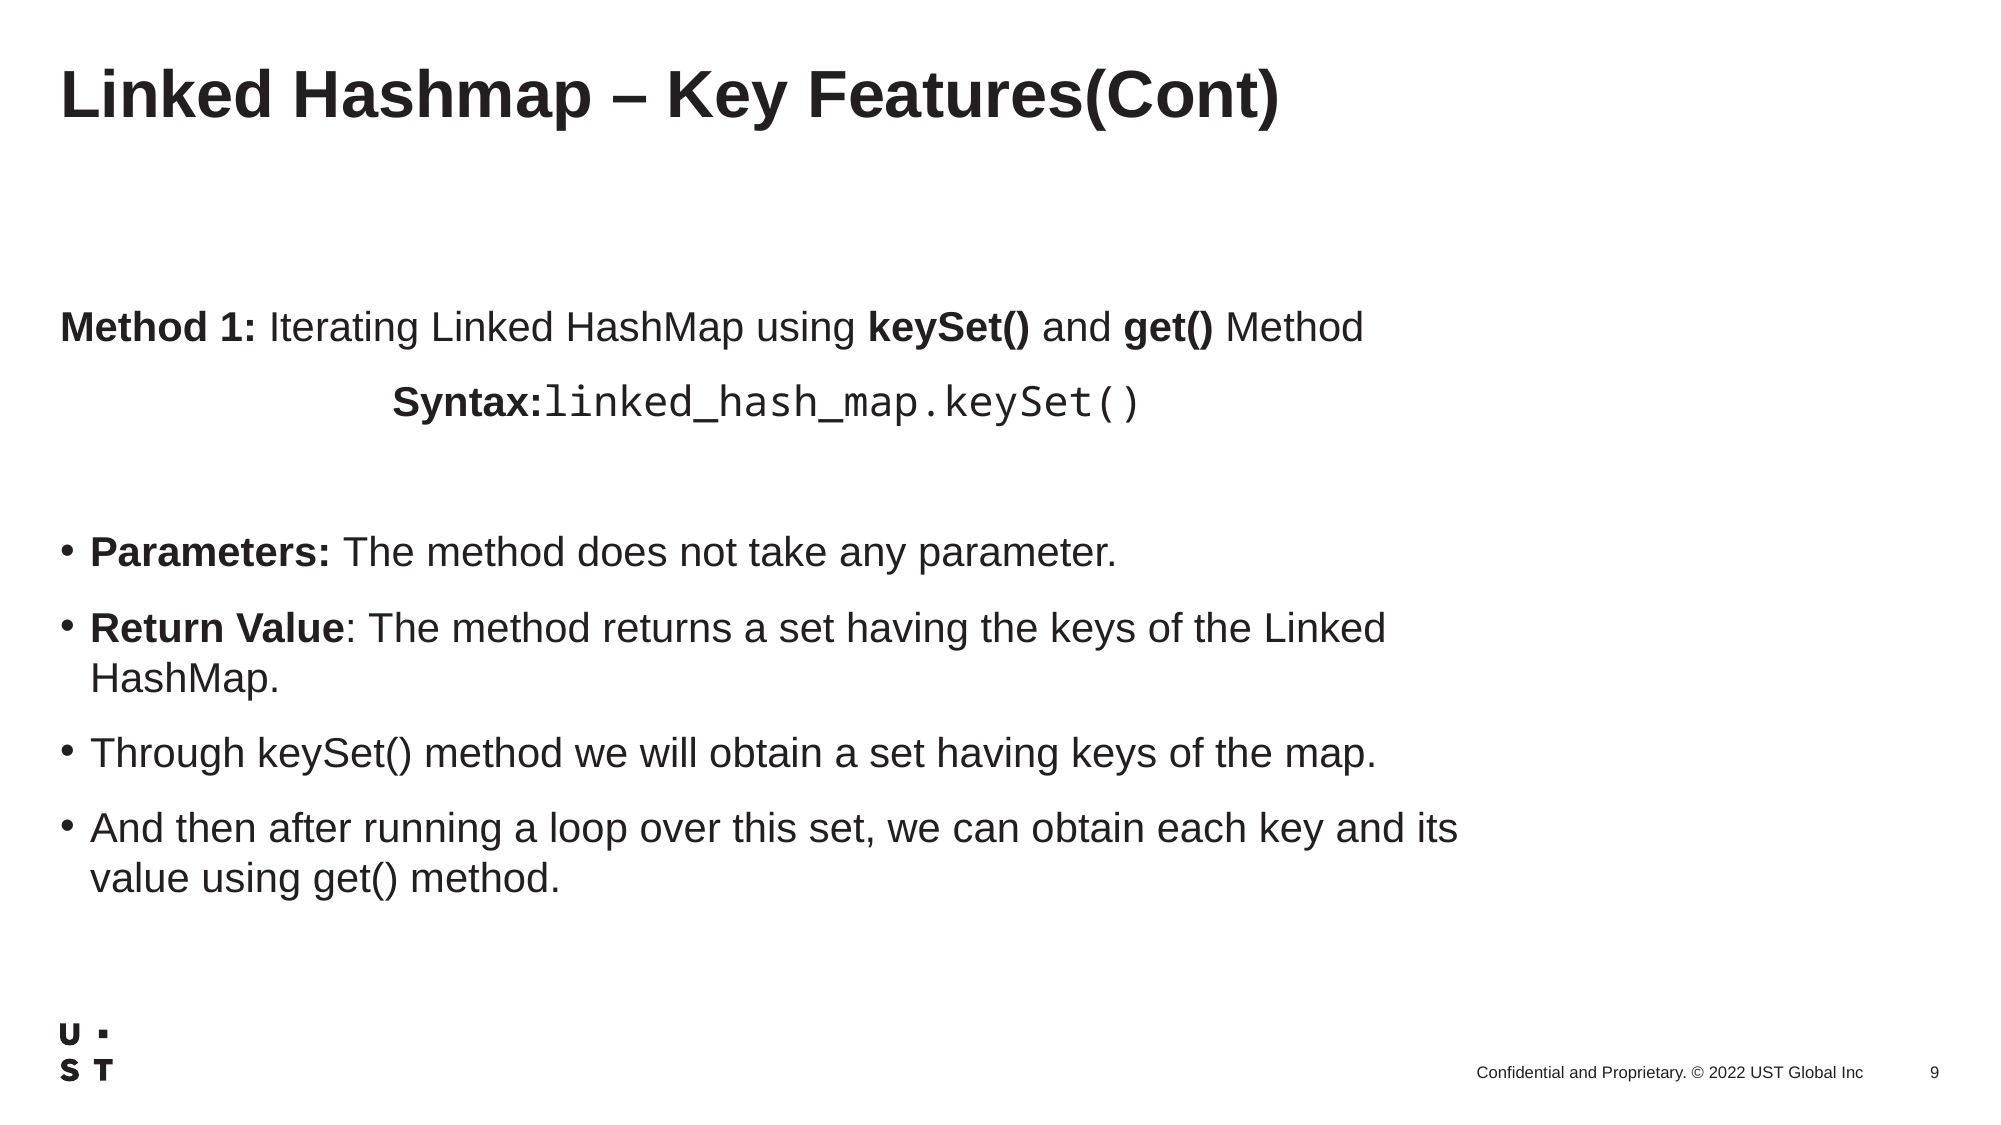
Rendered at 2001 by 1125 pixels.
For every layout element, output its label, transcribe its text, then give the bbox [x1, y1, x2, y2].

list Method 1: Iterating Linked HashMap using keySet() and get() Method Syntax:linked_hash_map.keySet() Parameters: The method does not take any parameter. Return Value: The method returns a set having the keys of the Linked HashMap. Through keySet() method we will obtain a set having keys of the map. And then after running a loop over this set, we can obtain each key and its value using get() method. [60, 299, 1476, 998]
title Linked Hashmap – Key Features(Cont) [60, 60, 1940, 210]
